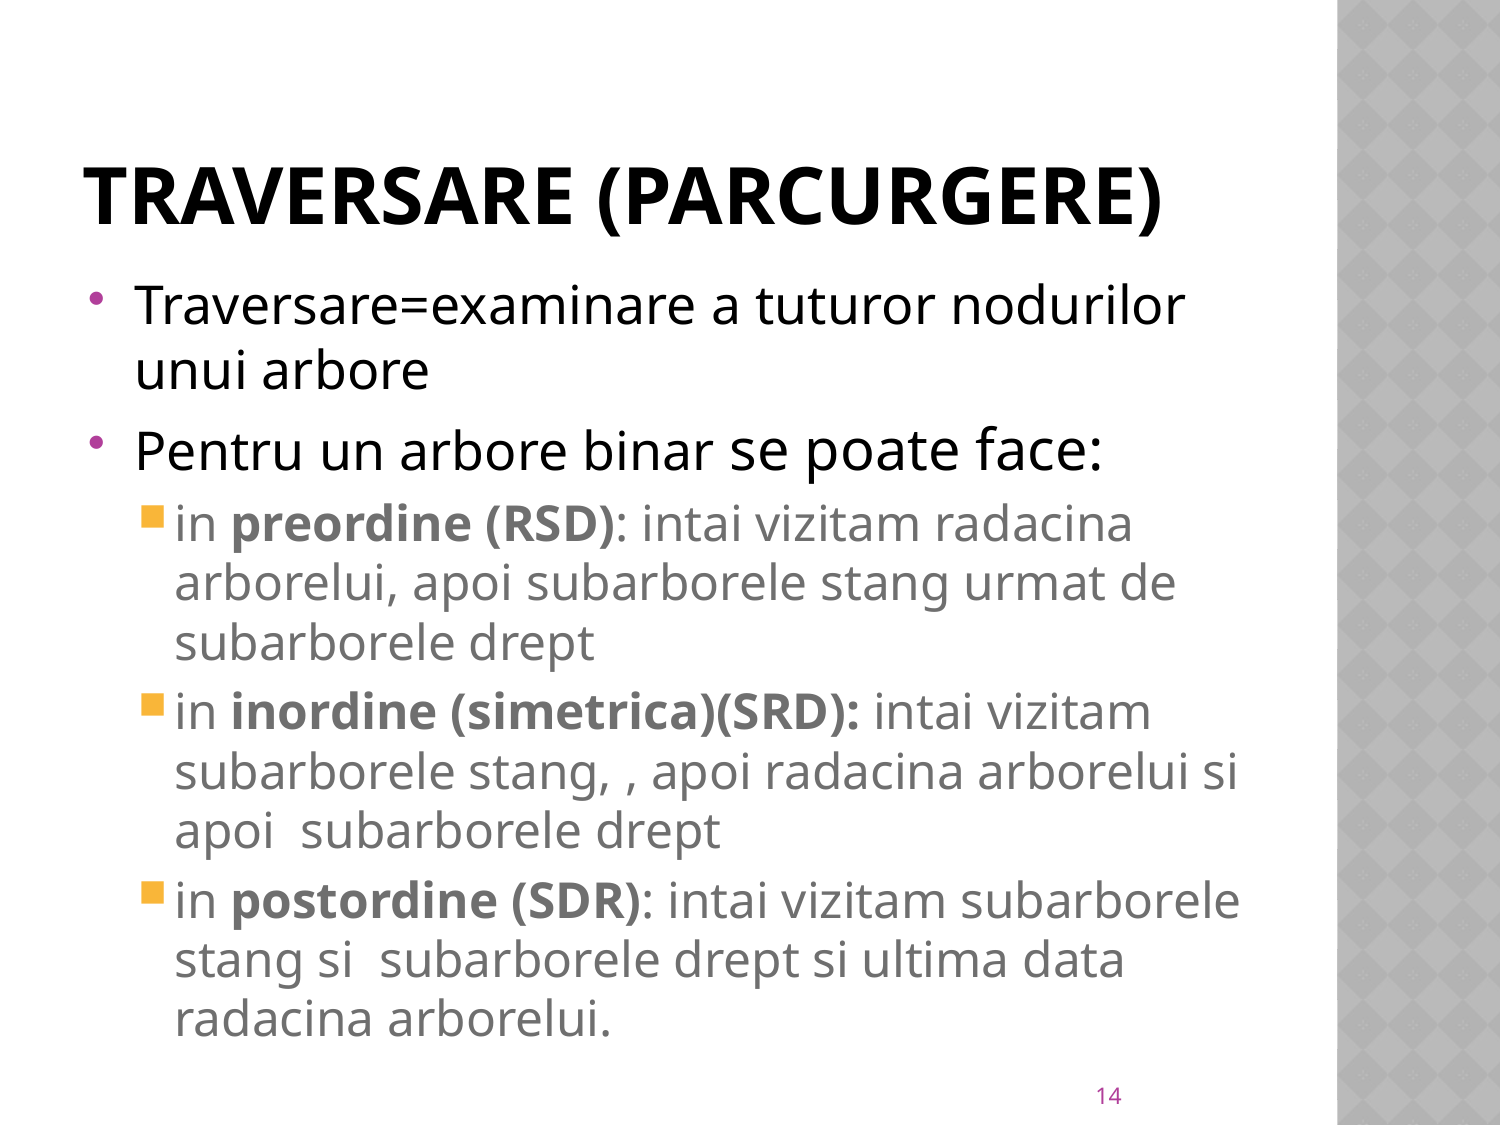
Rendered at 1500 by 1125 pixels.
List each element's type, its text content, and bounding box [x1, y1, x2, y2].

slide_number 14 [1025, 1075, 1122, 1113]
title Traversare (parcurgere) [75, 52, 1263, 240]
list Traversare=examinare a tuturor nodurilor unui arbore Pentru un arbore binar se poate face: in preordine (RSD): intai vizitam radacina arborelui, apoi subarborele stang urmat de subarborele drept in inordine (simetrica)(SRD): intai vizitam subarborele stang, , apoi radacina arborelui si apoi subarborele drept in postordine (SDR): intai vizitam subarborele stang si subarborele drept si ultima data radacina arborelui. [75, 264, 1263, 1059]
